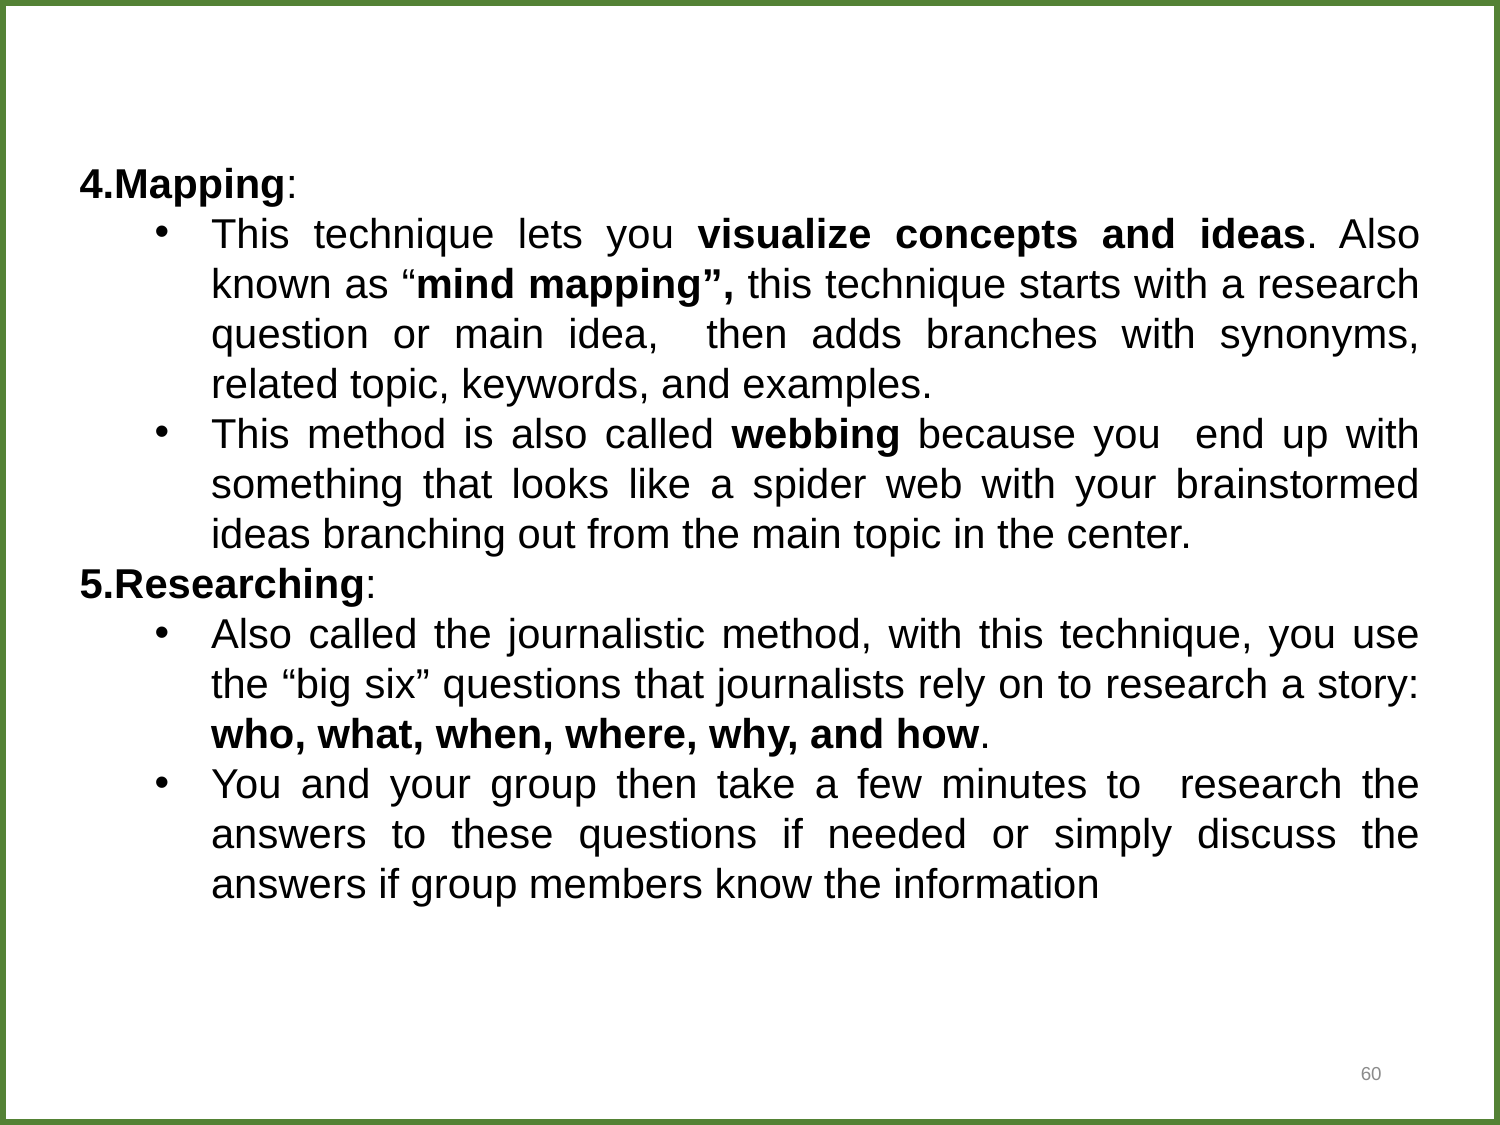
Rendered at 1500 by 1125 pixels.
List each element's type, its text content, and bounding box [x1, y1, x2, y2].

text_box 4.Mapping: This technique lets you visualize concepts and ideas. Also known as “mind mapping”, this technique starts with a research question or main idea, then adds branches with synonyms, related topic, keywords, and examples. This method is also called webbing because you end up with something that looks like a spider web with your brainstormed ideas branching out from the main topic in the center. 5.Researching: Also called the journalistic method, with this technique, you use the “big six” questions that journalists rely on to research a story: who, what, when, where, why, and how. You and your group then take a few minutes to research the answers to these questions if needed or simply discuss the answers if group members know the information [64, 149, 1436, 915]
slide_number 60 [1059, 1042, 1397, 1103]
